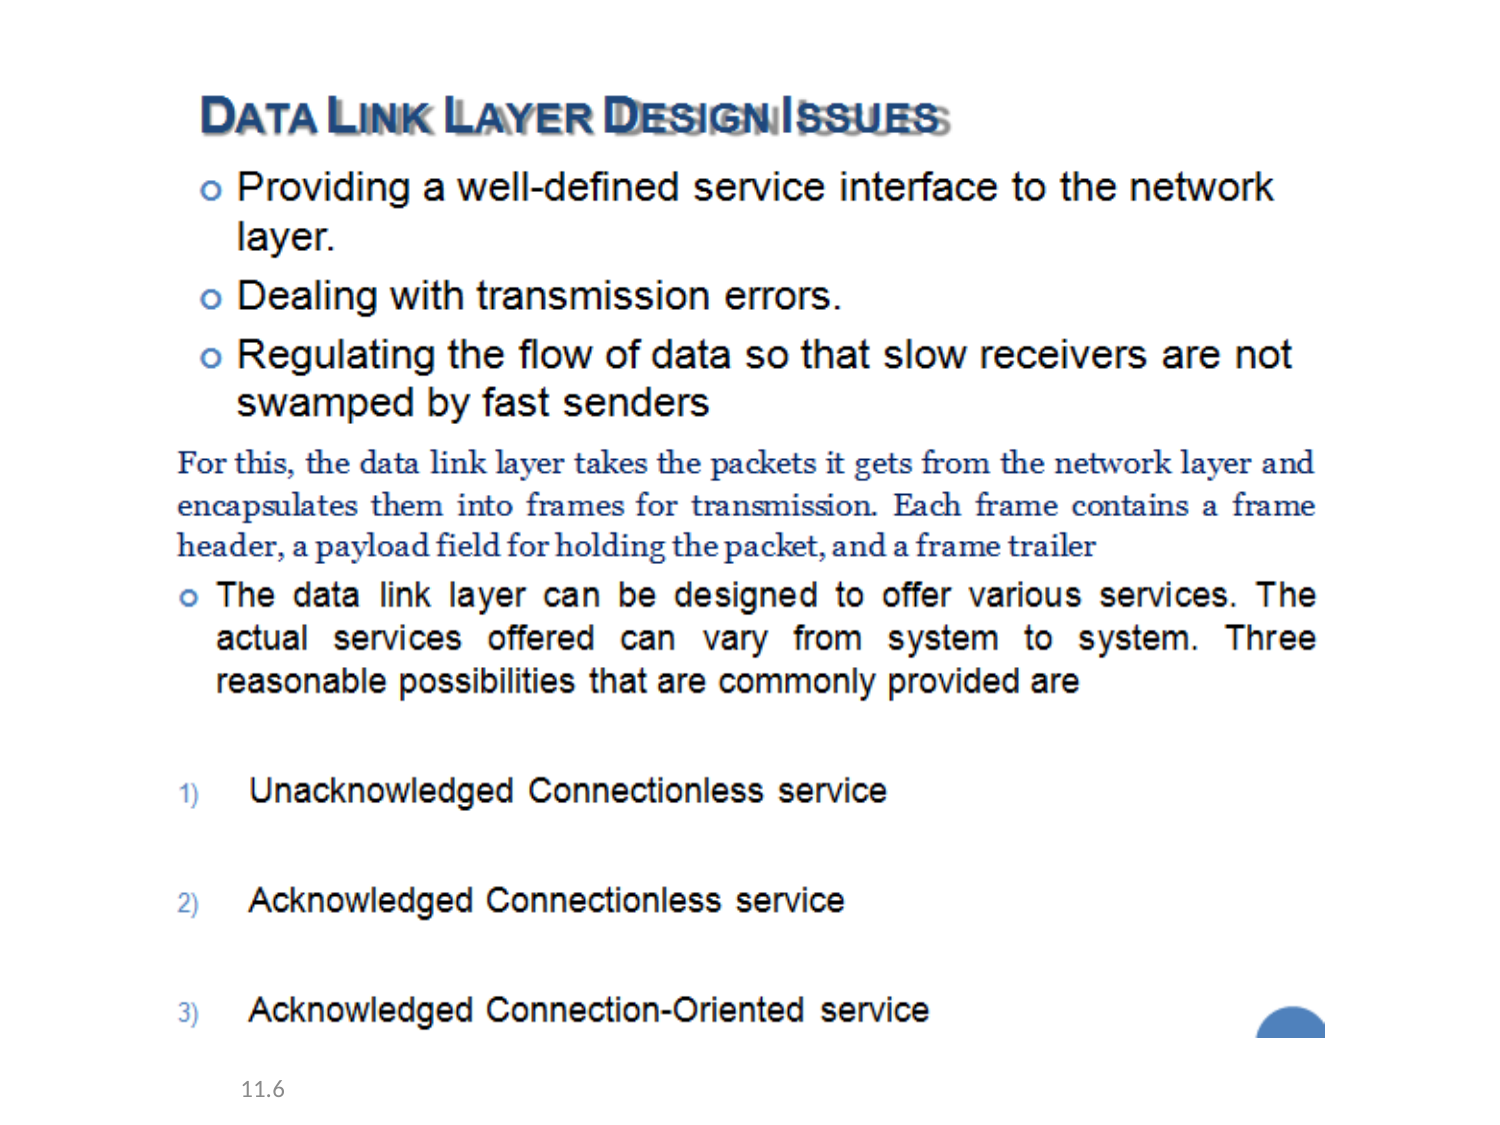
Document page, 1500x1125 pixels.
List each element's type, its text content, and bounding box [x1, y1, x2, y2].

slide_number 11.6 [0, 1050, 300, 1125]
picture [162, 87, 1326, 1038]
